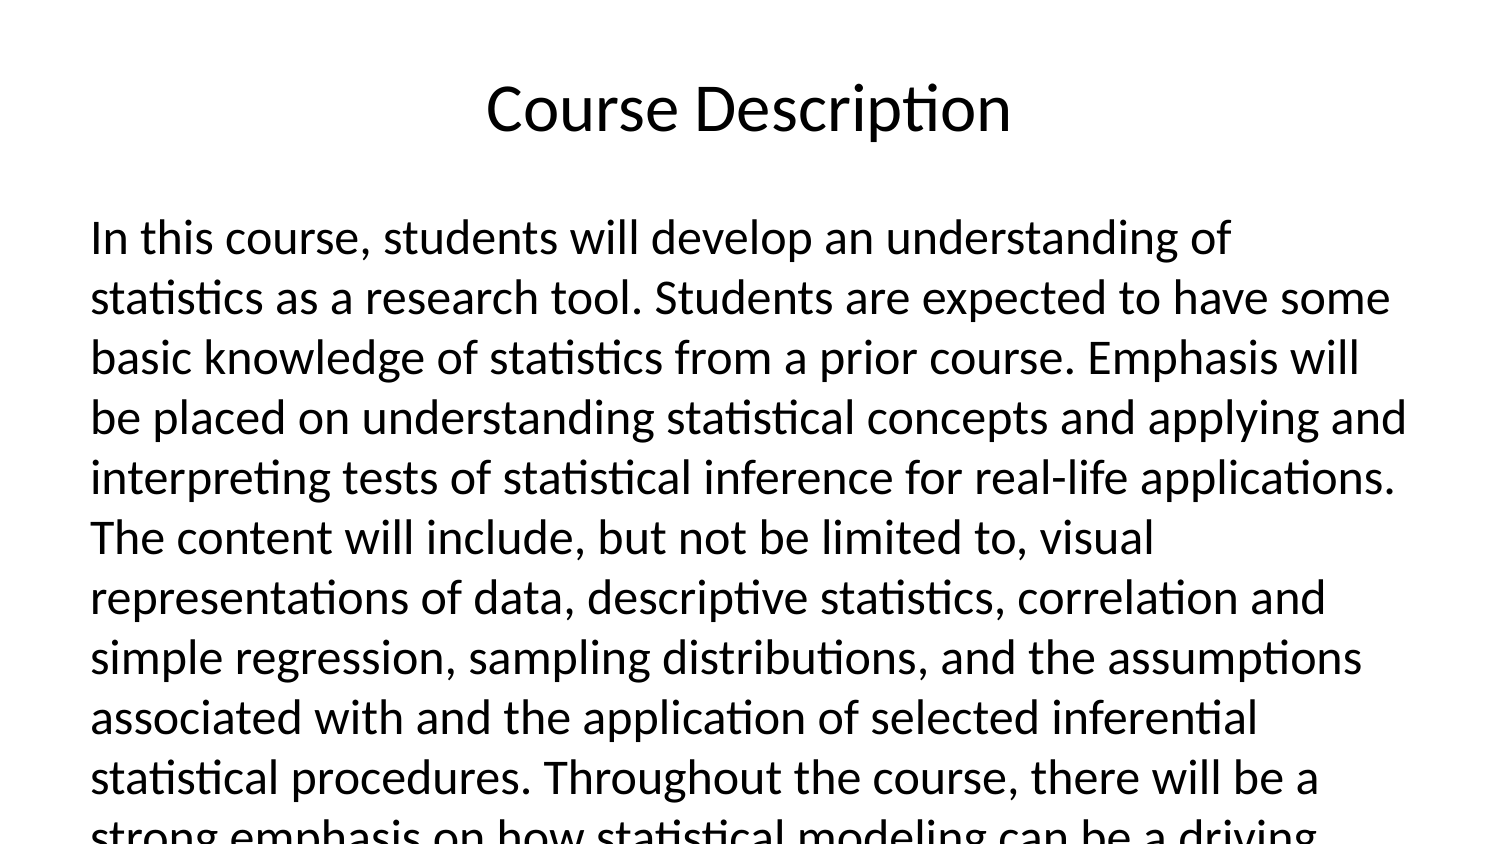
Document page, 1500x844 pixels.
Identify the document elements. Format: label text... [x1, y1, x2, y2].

title Course Description [75, 33, 1425, 175]
list In this course, students will develop an understanding of statistics as a research tool. Students are expected to have some basic knowledge of statistics from a prior course. Emphasis will be placed on understanding statistical concepts and applying and interpreting tests of statistical inference for real-life applications. The content will include, but not be limited to, visual representations of data, descriptive statistics, correlation and simple regression, sampling distributions, and the assumptions associated with and the application of selected inferential statistical procedures. Throughout the course, there will be a strong emphasis on how statistical modeling can be a driving force for social justice. [75, 196, 1425, 754]
